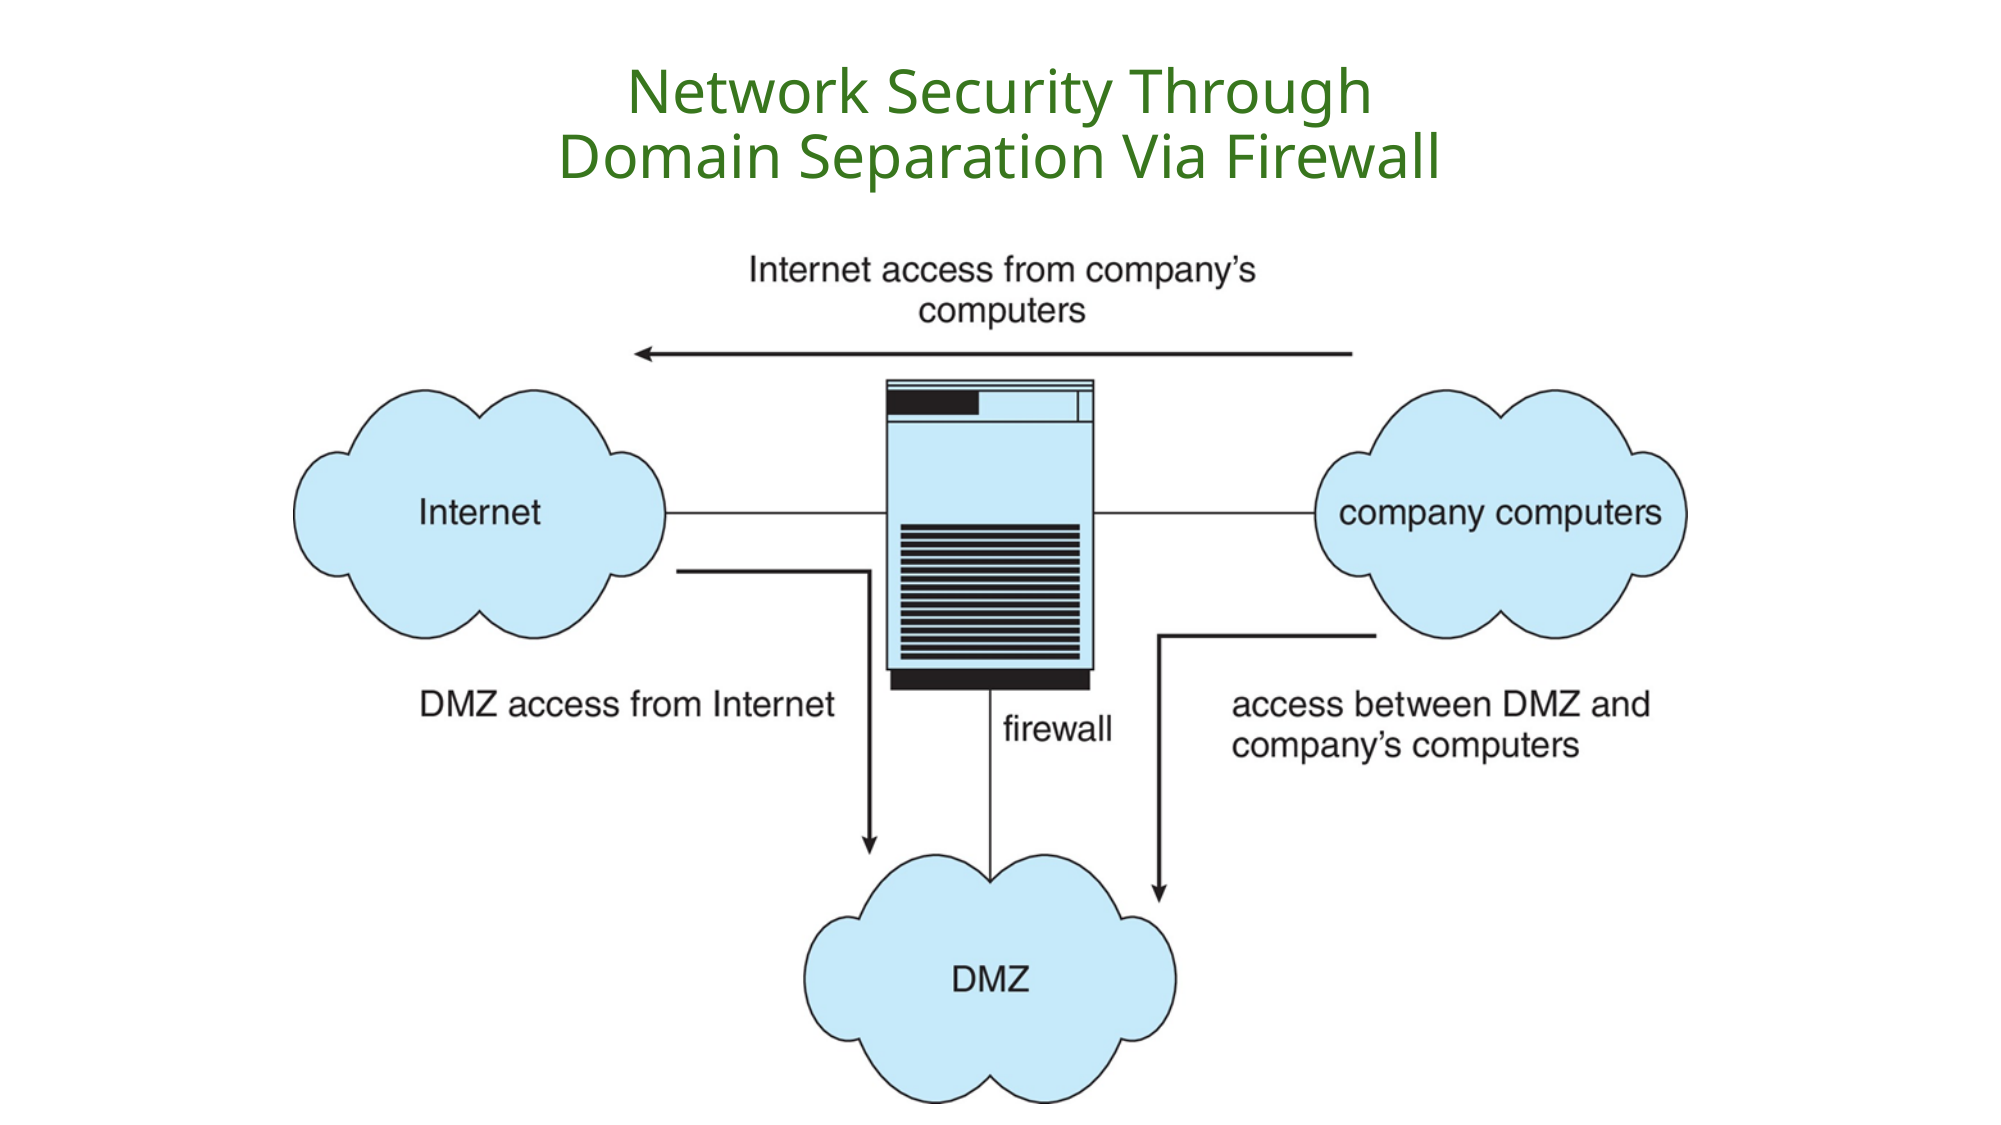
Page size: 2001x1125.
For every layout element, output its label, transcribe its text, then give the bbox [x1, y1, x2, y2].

picture [292, 252, 1688, 1104]
title Network Security Through Domain Separation Via Firewall [363, 26, 1637, 227]
